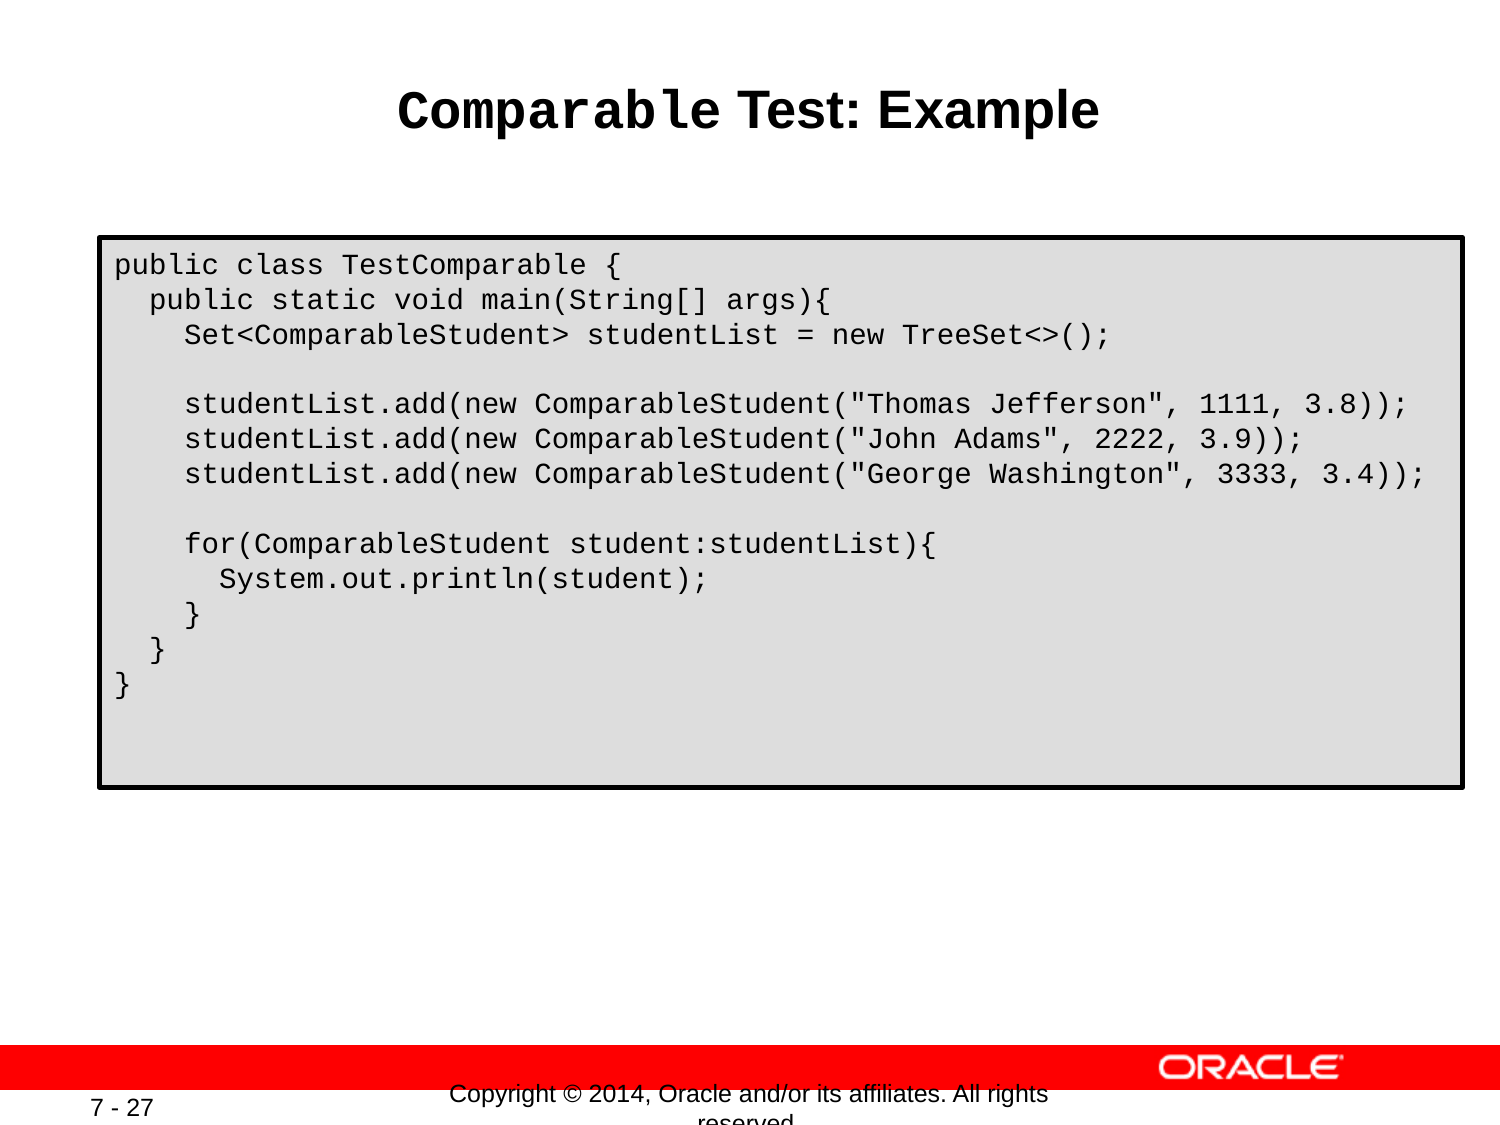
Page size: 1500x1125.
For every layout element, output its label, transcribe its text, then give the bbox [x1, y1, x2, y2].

title Comparable Test: Example [99, 72, 1399, 216]
picture [0, 1045, 1500, 1090]
text_box public class TestComparable { public static void main(String[] args){ Set<ComparableStudent> studentList = new TreeSet<>(); studentList.add(new ComparableStudent("Thomas Jefferson", 1111, 3.8)); studentList.add(new ComparableStudent("John Adams", 2222, 3.9)); studentList.add(new ComparableStudent("George Washington", 3333, 3.4)); for(ComparableStudent student:studentList){ System.out.println(student); } } } [99, 237, 1463, 788]
